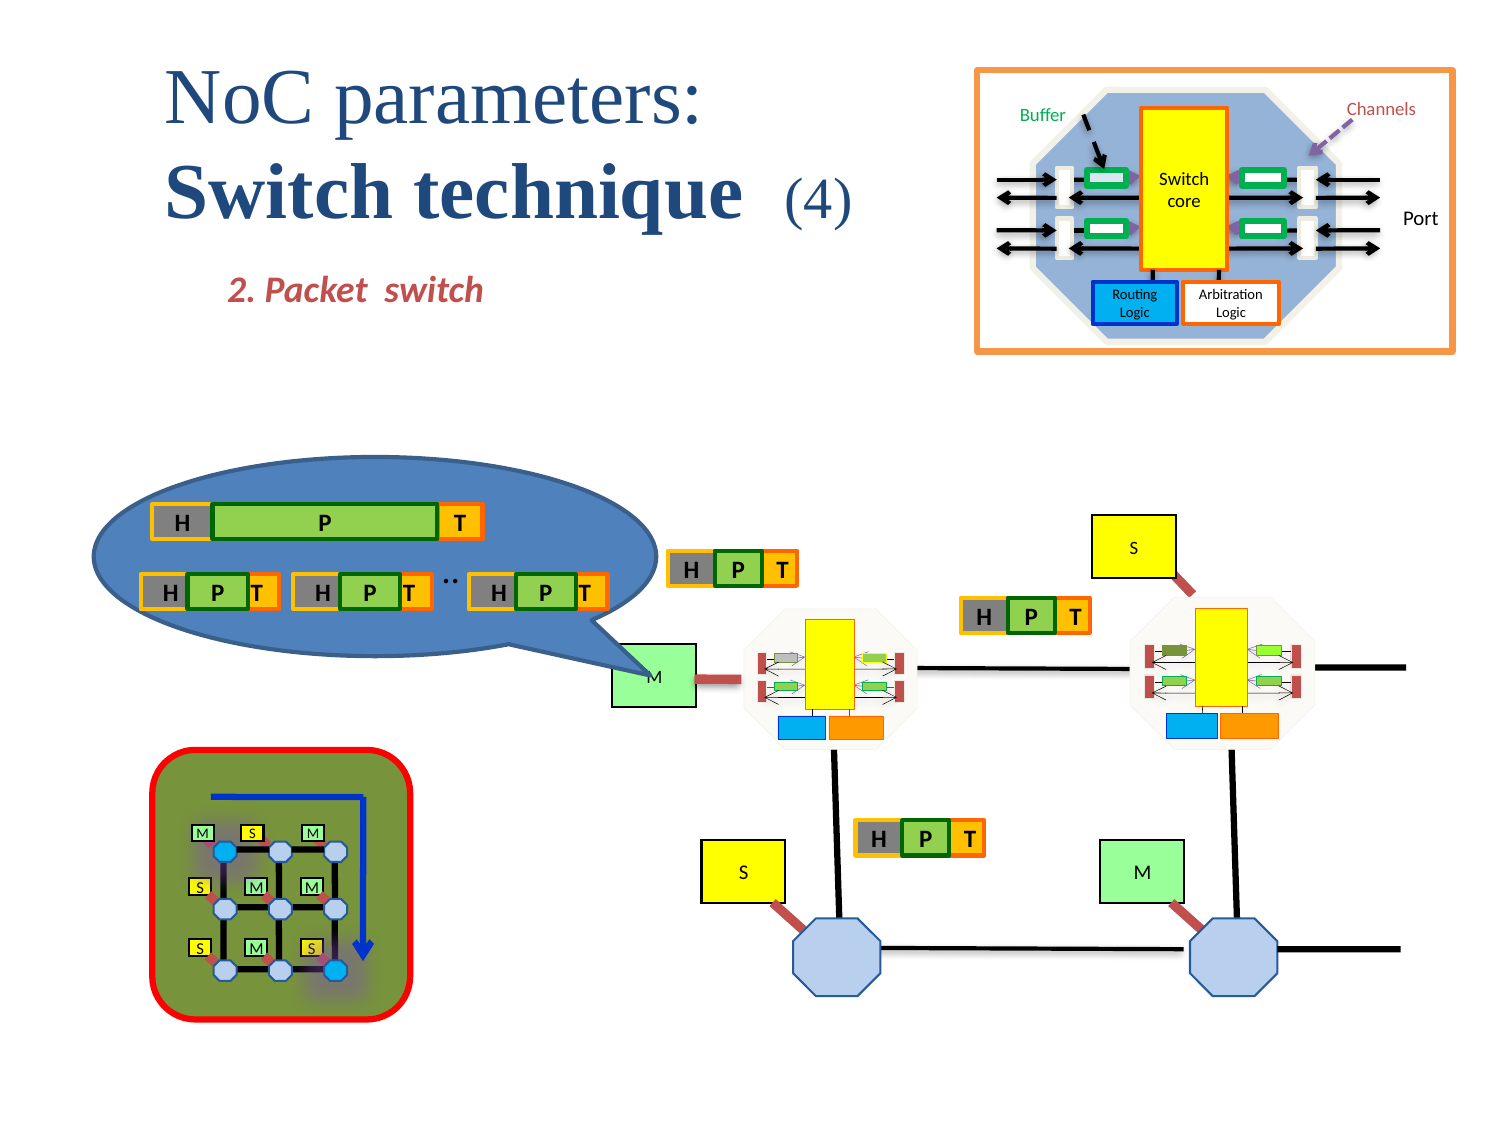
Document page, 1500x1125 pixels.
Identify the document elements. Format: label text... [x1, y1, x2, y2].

text_box T [578, 572, 610, 611]
text_box M [1100, 839, 1185, 903]
text_box [91, 454, 659, 678]
text_box S [189, 887, 208, 895]
text_box M [245, 938, 268, 956]
text_box M [612, 643, 697, 707]
text_box [321, 958, 350, 984]
text_box M [300, 887, 323, 895]
text_box [150, 747, 413, 1022]
text_box H [666, 549, 713, 588]
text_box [743, 608, 918, 750]
text_box S [1092, 515, 1176, 579]
text_box P [900, 818, 951, 858]
text_box S [701, 839, 786, 903]
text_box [152, 503, 483, 540]
text_box [266, 958, 292, 984]
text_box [977, 70, 1456, 352]
text_box H [291, 572, 338, 611]
text_box 2. Packet switch [212, 257, 499, 318]
text_box [321, 839, 350, 865]
text_box M [245, 878, 268, 895]
text_box M [191, 824, 214, 842]
text_box [266, 896, 294, 922]
text_box H [959, 596, 1006, 635]
text_box [321, 896, 350, 922]
text_box [791, 916, 883, 999]
text_box P [514, 572, 578, 611]
text_box .. [426, 548, 476, 599]
text_box T [250, 572, 281, 611]
text_box M [302, 824, 325, 842]
text_box P [185, 572, 250, 611]
text_box P [1006, 596, 1057, 635]
text_box P [713, 549, 764, 588]
text_box [266, 839, 294, 865]
text_box H [139, 572, 185, 611]
text_box H [853, 818, 900, 858]
text_box S [189, 938, 212, 956]
text_box [1187, 916, 1280, 999]
text_box [211, 839, 239, 865]
text_box NoC parameters: Switch technique (4) [149, 45, 961, 234]
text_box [1129, 596, 1316, 750]
text_box S [241, 824, 264, 842]
text_box T [1057, 596, 1092, 635]
text_box T [402, 572, 434, 611]
text_box T [951, 818, 986, 858]
text_box [211, 896, 239, 922]
text_box T [764, 549, 799, 588]
text_box P [338, 572, 402, 611]
text_box [211, 958, 239, 984]
text_box H [467, 572, 514, 611]
